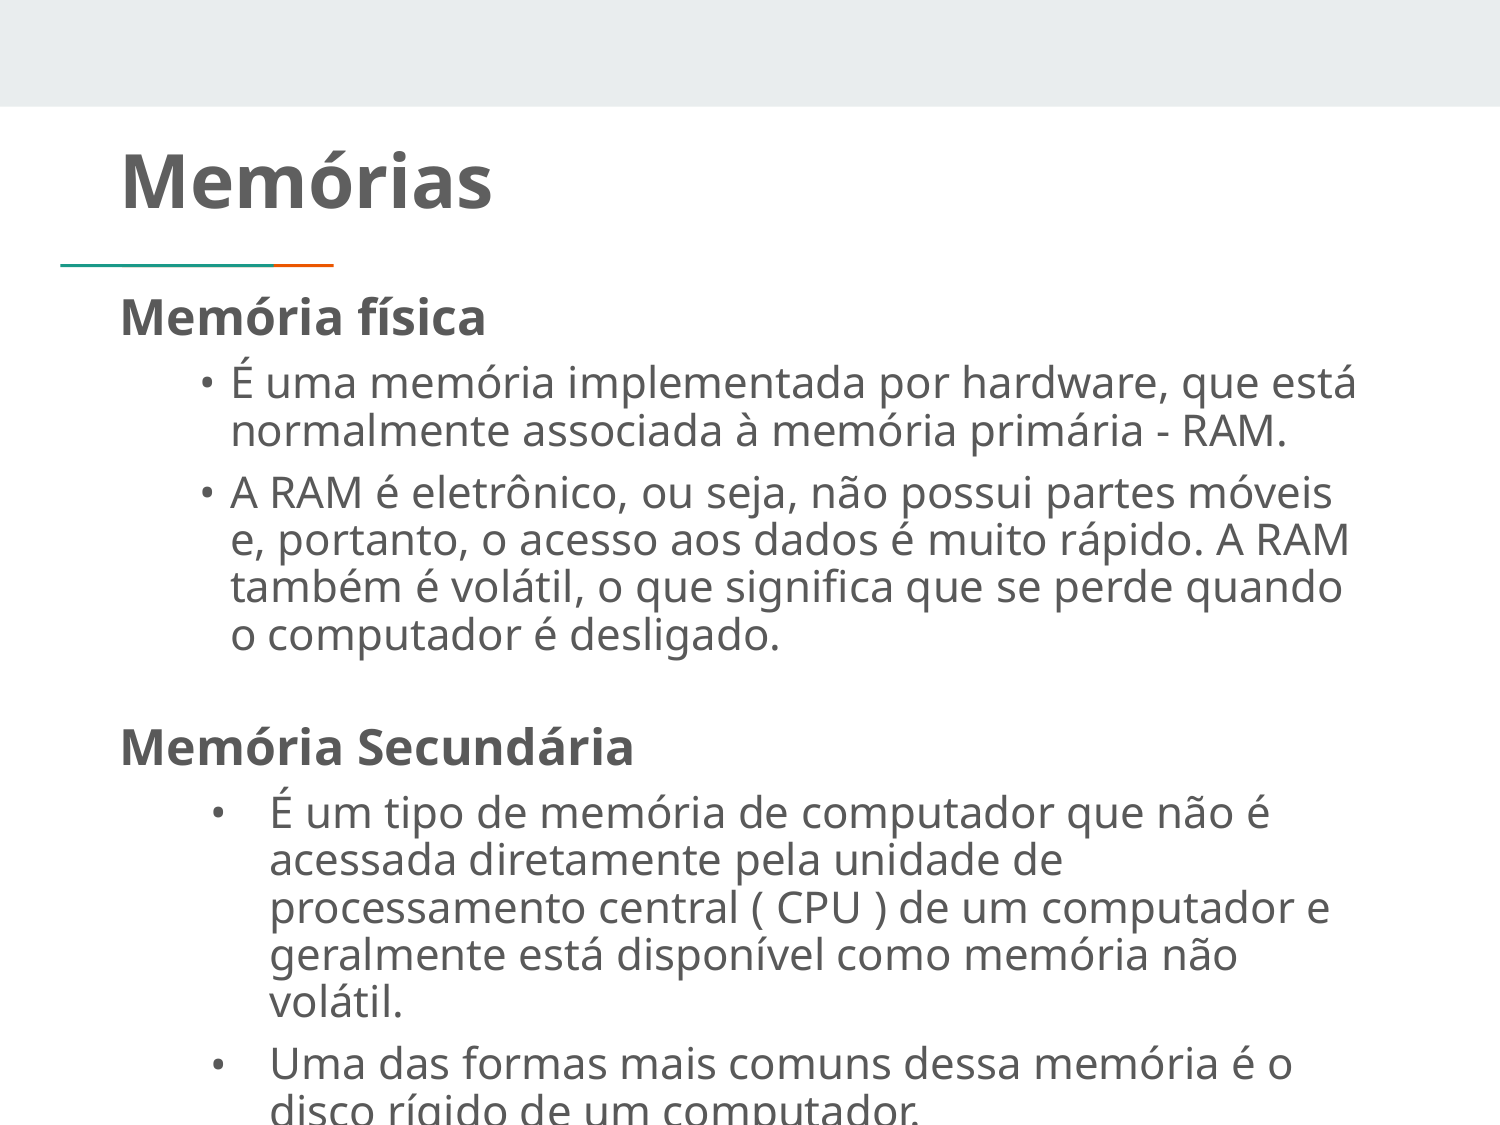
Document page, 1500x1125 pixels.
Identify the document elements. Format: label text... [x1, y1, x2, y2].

list Memória física É uma memória implementada por hardware, que está normalmente associada à memória primária - RAM. A RAM é eletrônico, ou seja, não possui partes móveis e, portanto, o acesso aos dados é muito rápido. A RAM também é volátil, o que significa que se perde quando o computador é desligado. Memória Secundária É um tipo de memória de computador que não é acessada diretamente pela unidade de processamento central ( CPU ) de um computador e geralmente está disponível como memória não volátil. Uma das formas mais comuns dessa memória é o disco rígido de um computador. [119, 292, 1381, 787]
title Memórias [119, 125, 1381, 243]
